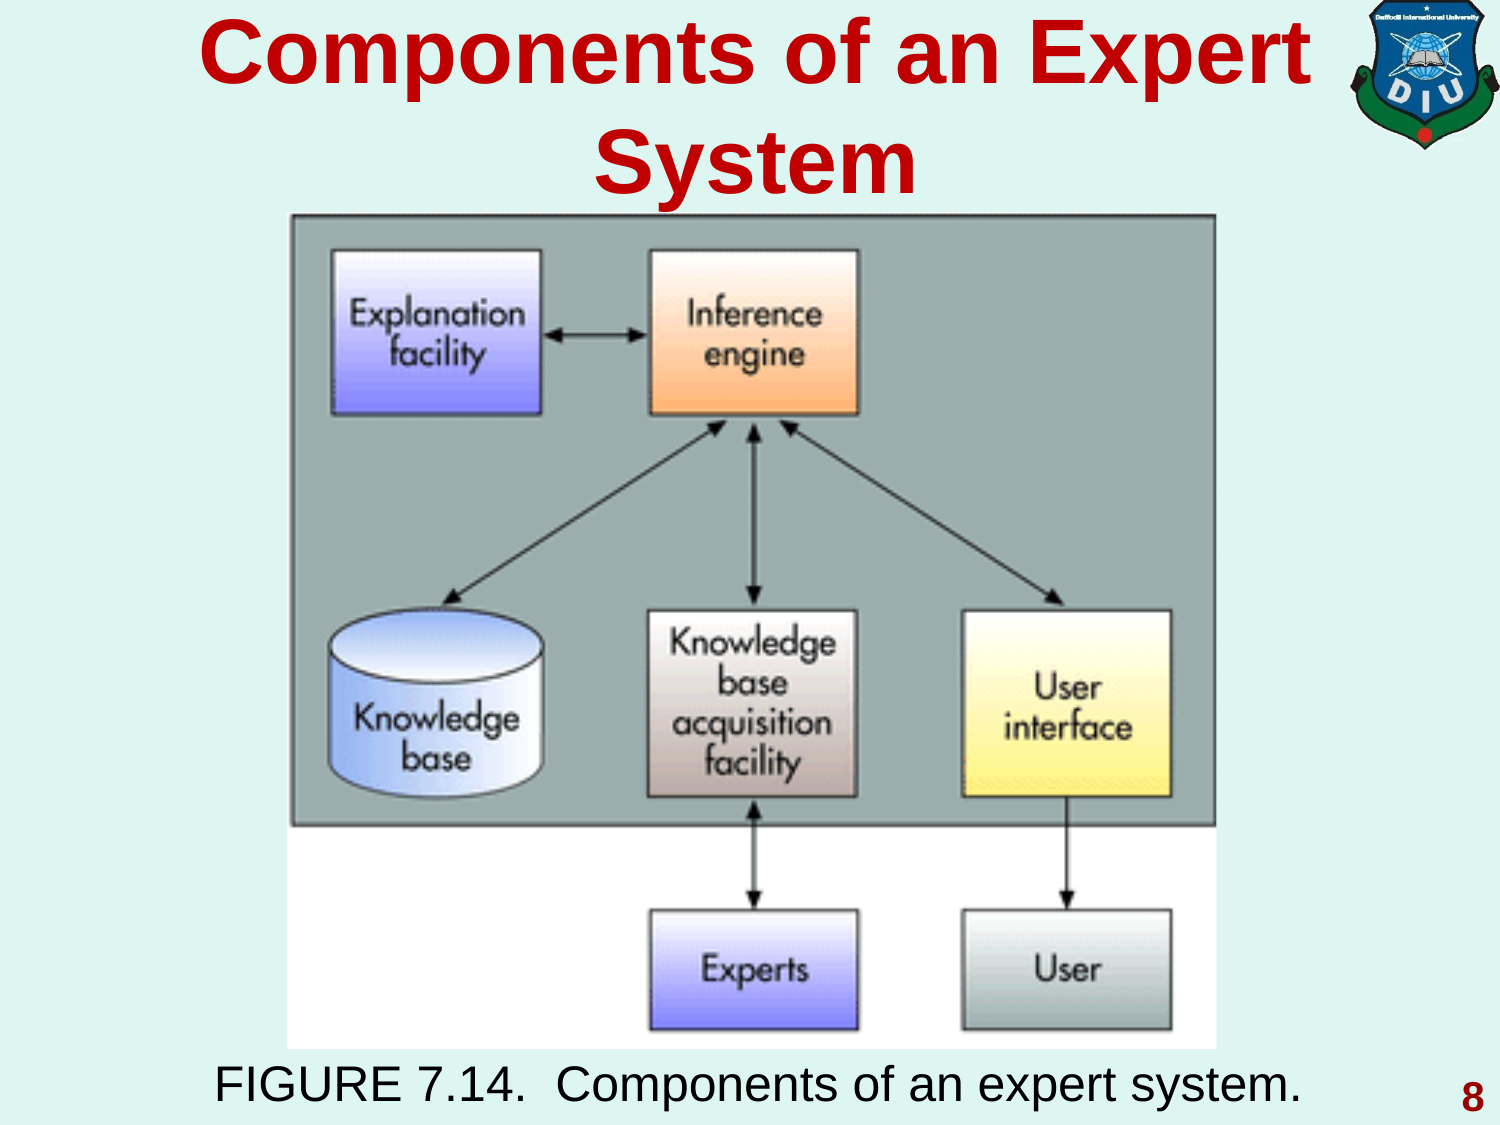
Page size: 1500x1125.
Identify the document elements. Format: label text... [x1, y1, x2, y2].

picture [1349, 0, 1500, 151]
text_box ‹#› [1416, 1065, 1500, 1125]
picture [287, 212, 1217, 1049]
list FIGURE 7.14. Components of an expert system. [212, 1050, 1326, 1125]
title Components of an Expert System [99, 2, 1413, 203]
